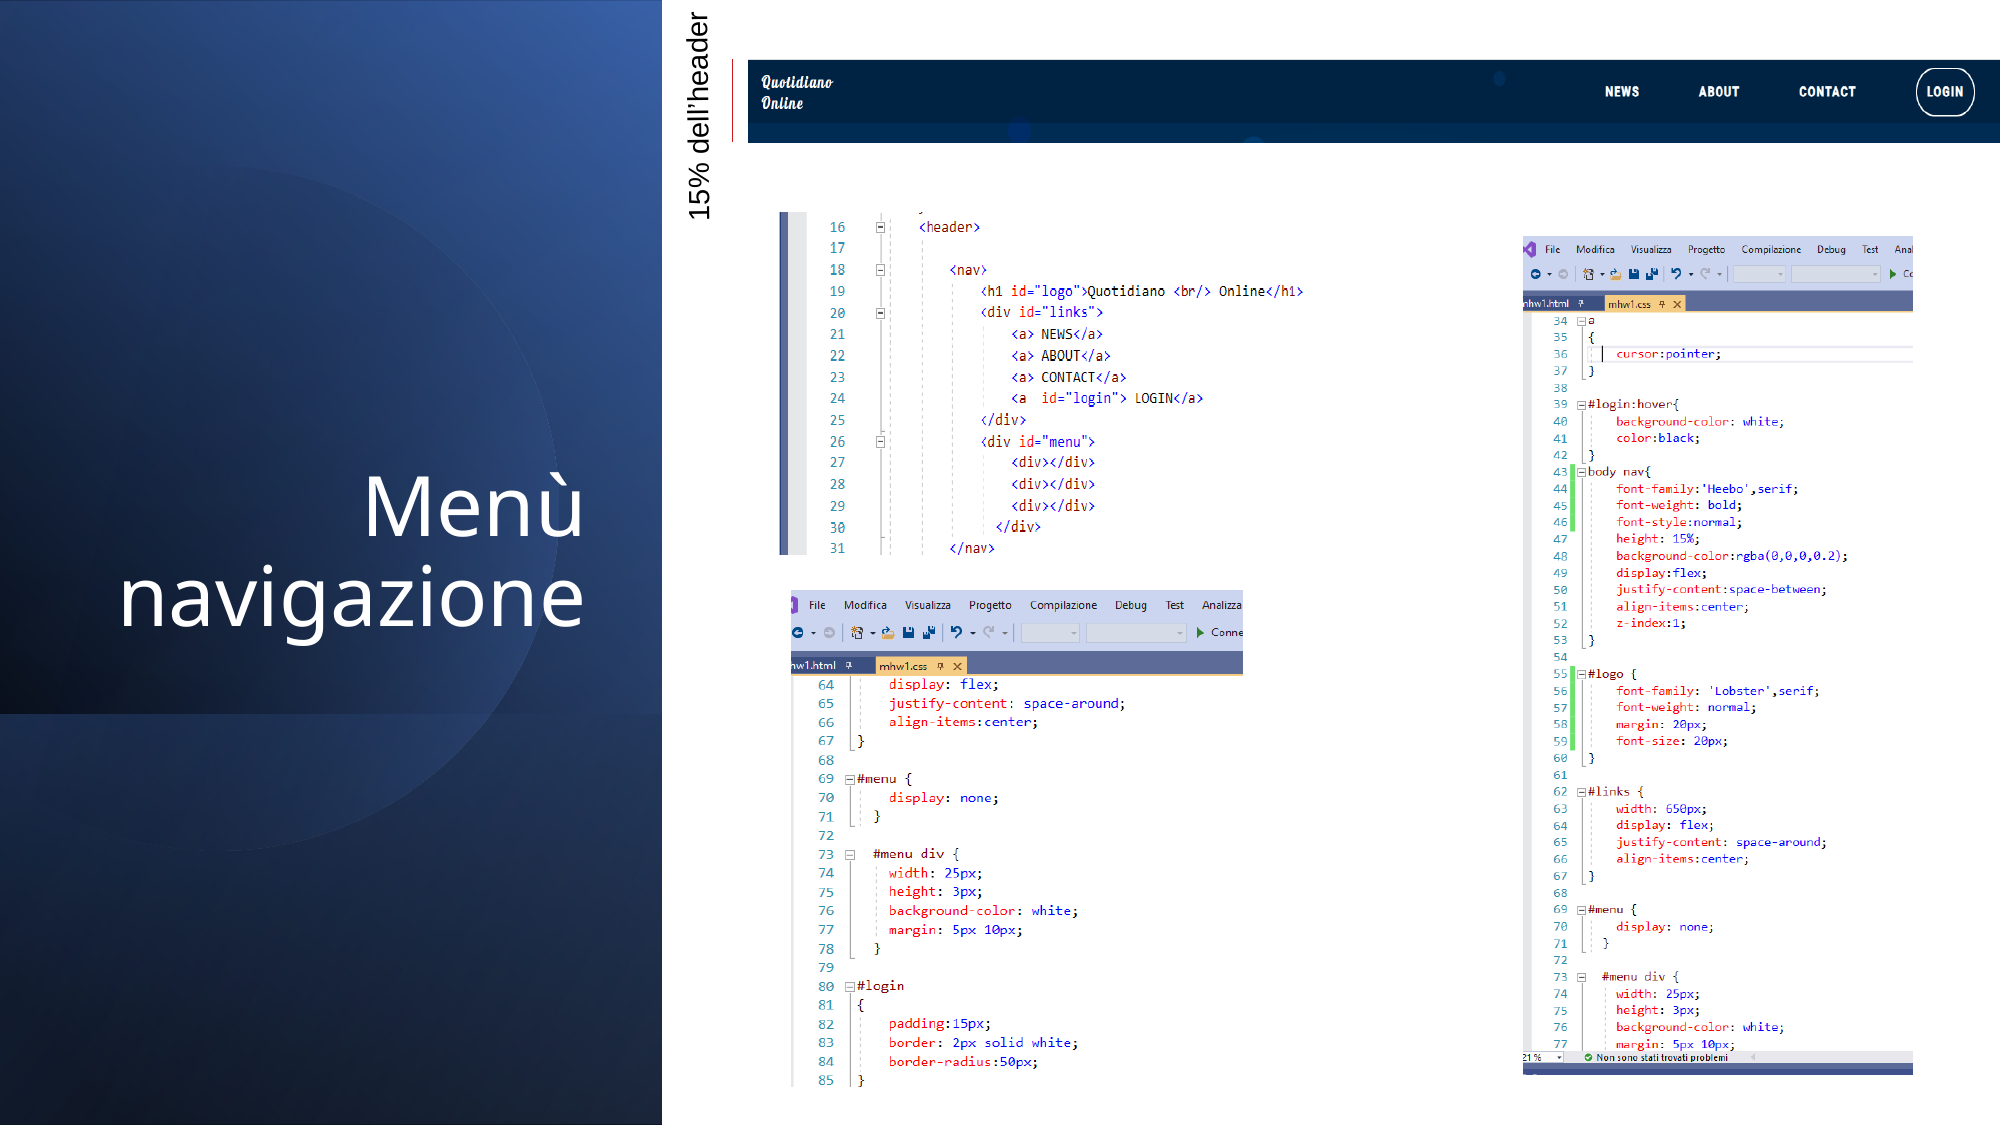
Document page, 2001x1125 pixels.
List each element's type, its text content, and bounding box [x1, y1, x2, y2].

picture [748, 58, 2000, 144]
text_box 15% dell’header [670, 0, 721, 237]
picture [1523, 235, 1913, 1075]
text_box Menù navigazione [76, 96, 602, 652]
picture [779, 212, 1445, 556]
picture [791, 590, 1243, 1087]
text_box [0, 0, 664, 1125]
